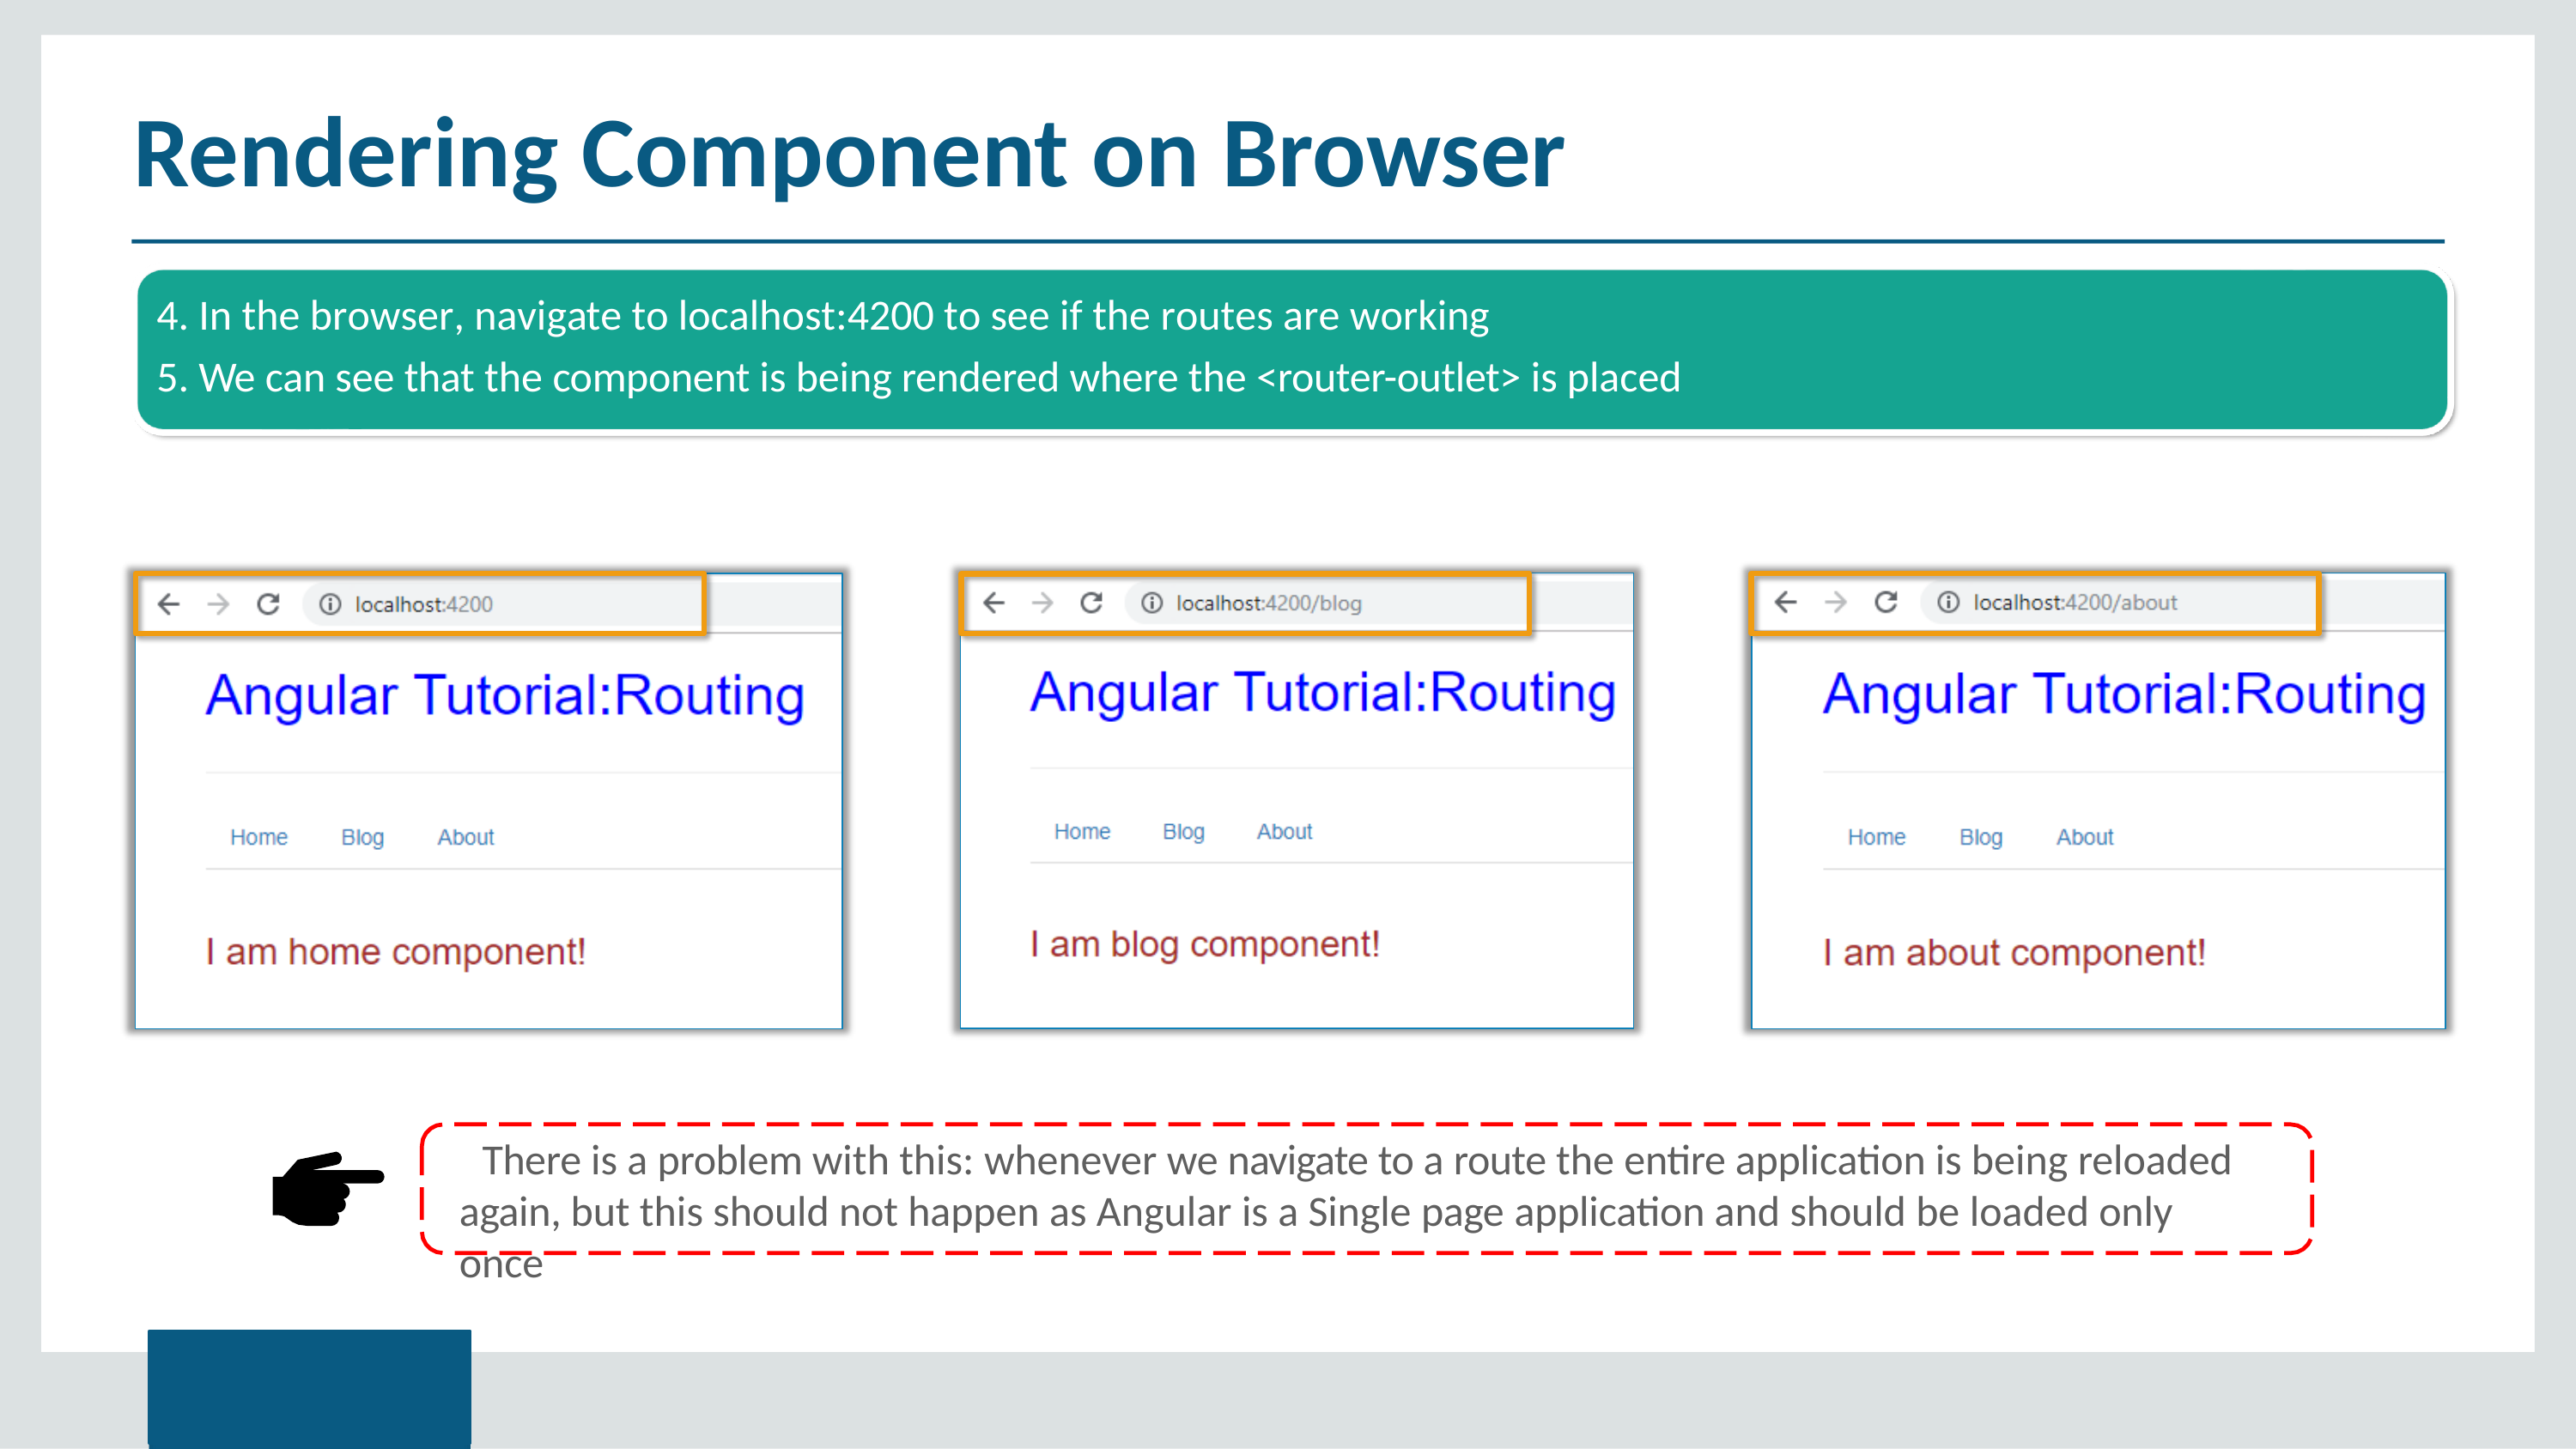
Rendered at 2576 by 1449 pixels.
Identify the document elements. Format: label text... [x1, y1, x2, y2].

picture [130, 262, 2461, 442]
text_box [272, 1151, 385, 1227]
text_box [1736, 560, 2460, 1041]
text_box [422, 1124, 2312, 1253]
text_box There is a problem with this: whenever we navigate to a route the entire application is being reloaded again, but this should not happen as Angular is a Single page application and should be loaded only once [457, 1130, 2268, 1287]
title Rendering Component on Browser [131, 84, 1570, 261]
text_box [945, 560, 1648, 1040]
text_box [147, 1329, 472, 1446]
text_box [120, 561, 857, 1041]
